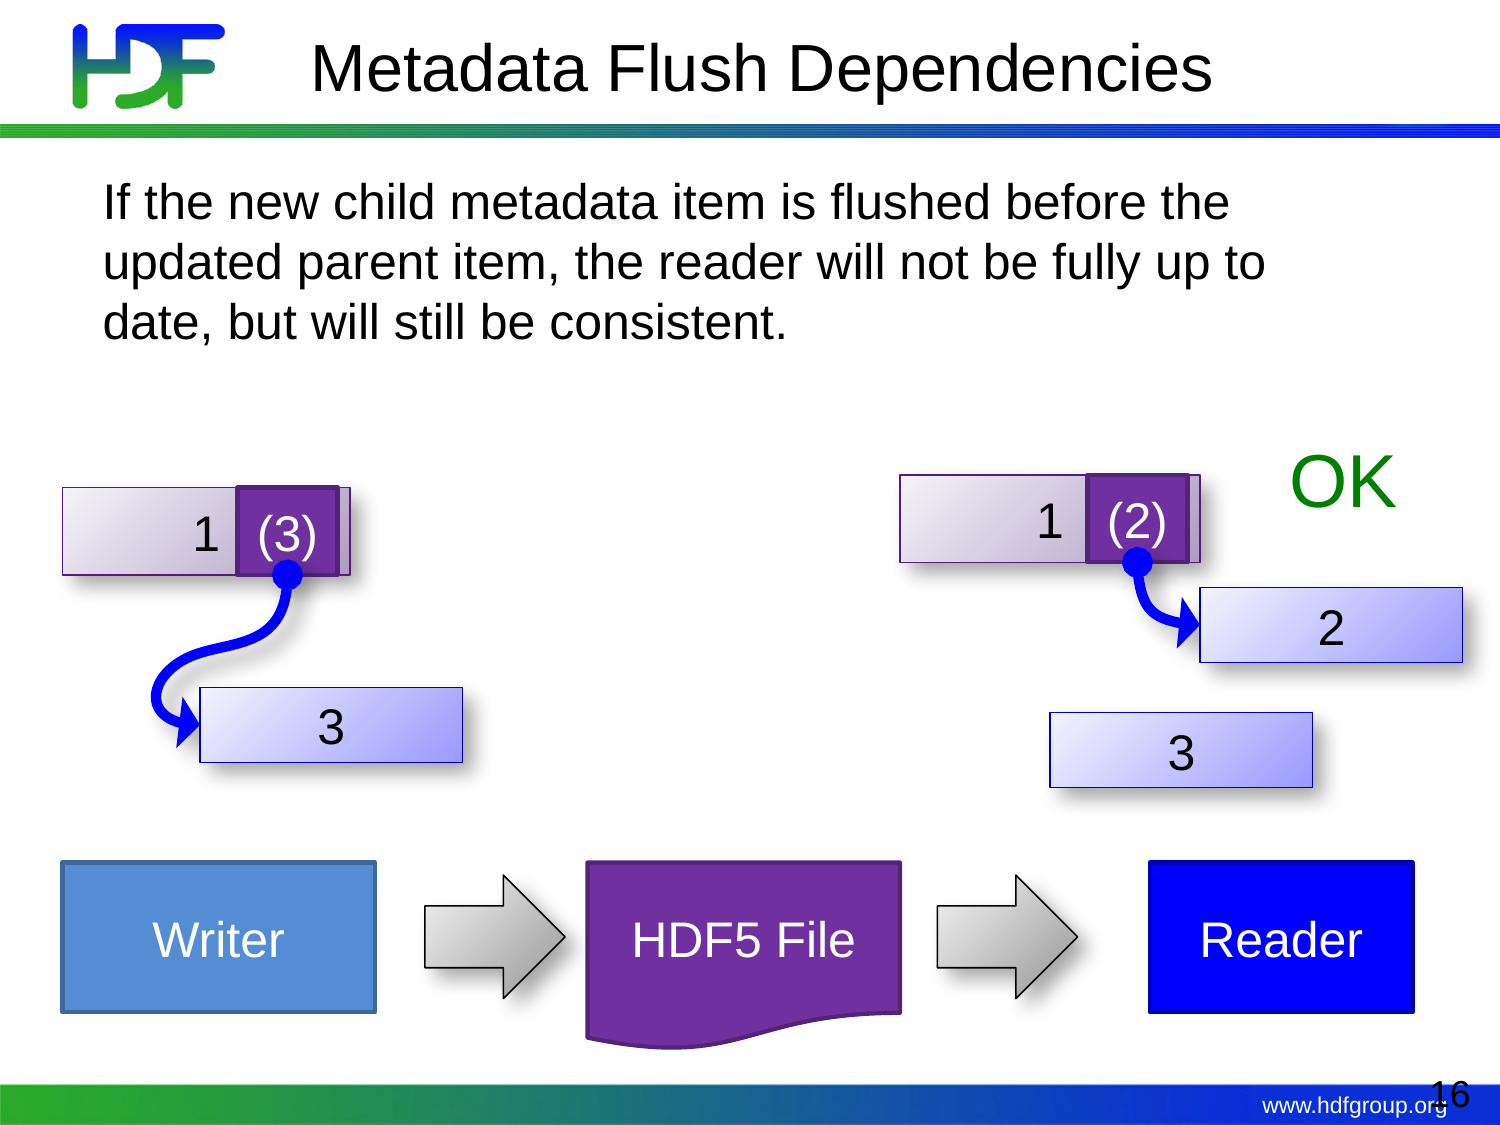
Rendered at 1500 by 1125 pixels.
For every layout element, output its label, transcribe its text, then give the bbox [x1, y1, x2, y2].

text_box (2) [1085, 473, 1190, 564]
title Metadata Flush Dependencies [187, 24, 1338, 113]
text_box 16 [1400, 1062, 1500, 1124]
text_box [168, 605, 319, 694]
text_box 3 [199, 687, 463, 763]
text_box OK [1250, 425, 1438, 550]
text_box [424, 874, 566, 1000]
text_box 1 [1190, 474, 1201, 562]
text_box If the new child metadata item is flushed before the updated parent item, the reader will not be fully up to date, but will still be consistent. [87, 162, 1388, 400]
text_box [936, 874, 1079, 1000]
text_box Writer [60, 860, 377, 1014]
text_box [1137, 562, 1201, 626]
text_box 1 [62, 487, 235, 576]
text_box 1 [899, 474, 1085, 563]
text_box (3) [235, 485, 340, 577]
text_box Reader [1148, 860, 1415, 1014]
text_box 3 [1049, 712, 1313, 788]
picture [0, 0, 1500, 1125]
text_box HDF5 File [585, 860, 903, 1050]
text_box 2 [1226, 587, 1463, 663]
text_box 1 [340, 487, 351, 576]
